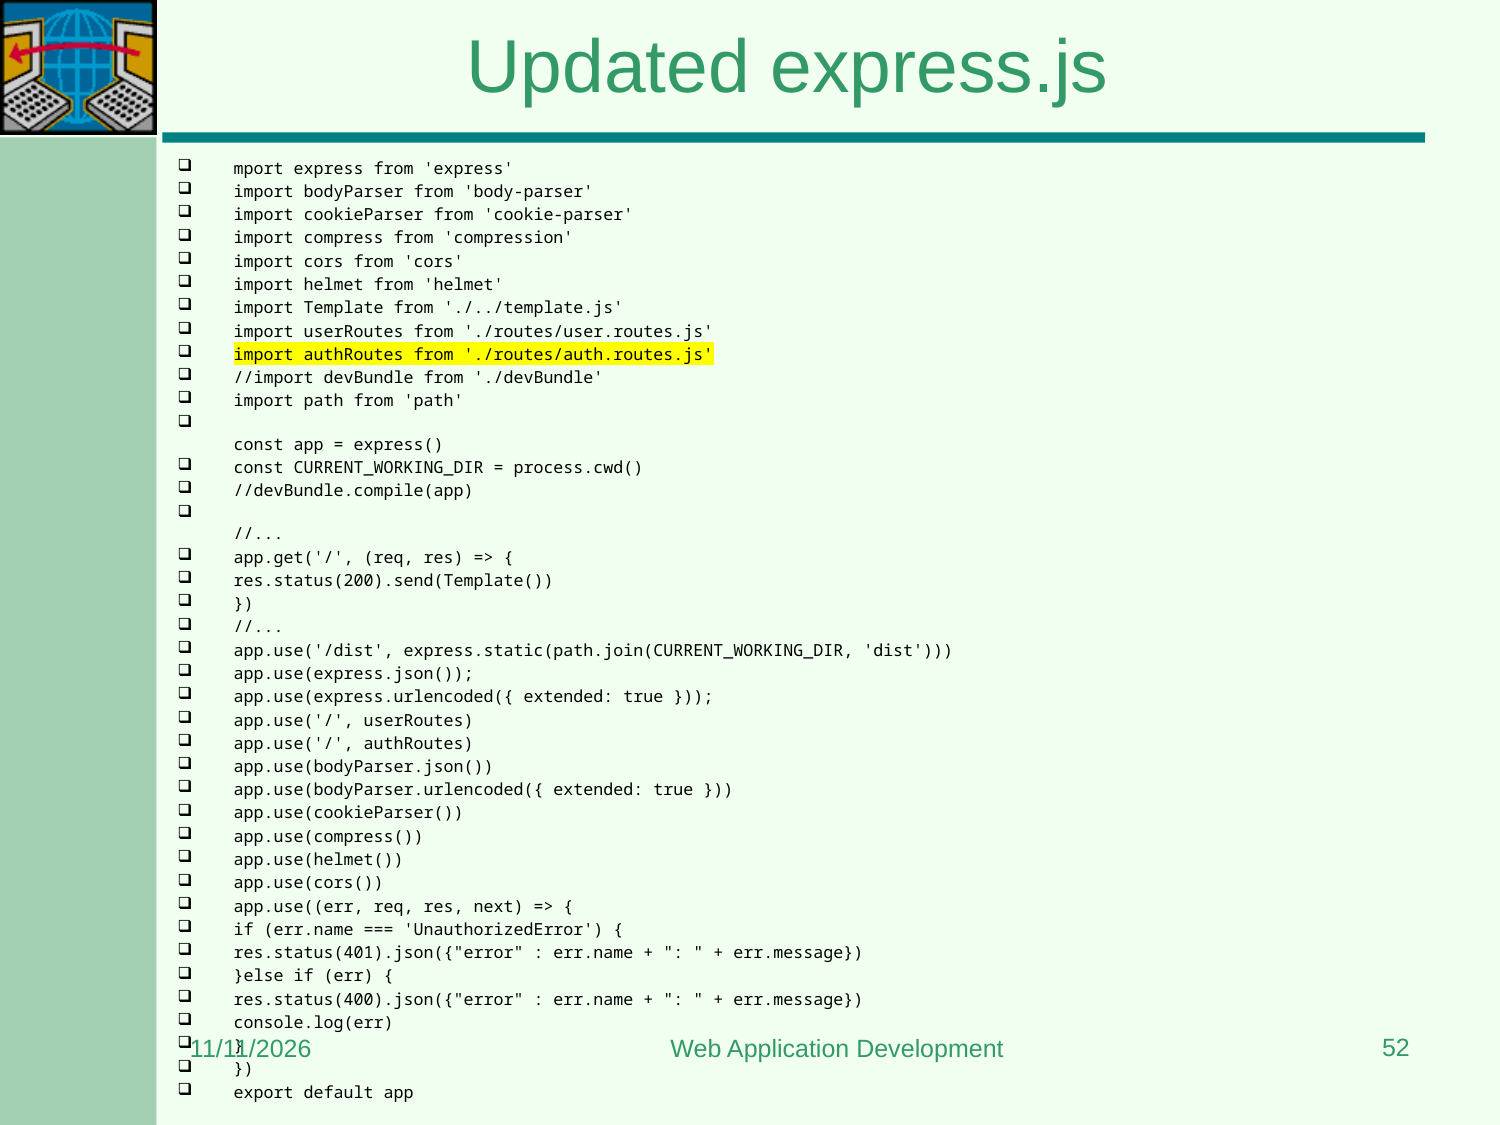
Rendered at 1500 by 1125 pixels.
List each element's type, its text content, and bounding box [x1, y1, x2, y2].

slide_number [174, 1024, 438, 1104]
title Updated express.js [150, 0, 1425, 125]
slide_number 52 [1237, 1024, 1426, 1103]
footer Web Application Development [462, 1024, 1213, 1104]
list mport express from 'express' import bodyParser from 'body-parser' import cookieParser from 'cookie-parser' import compress from 'compression' import cors from 'cors' import helmet from 'helmet' import Template from './../template.js' import userRoutes from './routes/user.routes.js' import authRoutes from './routes/auth.routes.js' //import devBundle from './devBundle' import path from 'path' const app = express() const CURRENT_WORKING_DIR = process.cwd() //devBundle.compile(app) //... app.get('/', (req, res) => { res.status(200).send(Template()) }) //... app.use('/dist', express.static(path.join(CURRENT_WORKING_DIR, 'dist'))) app.use(express.json()); app.use(express.urlencoded({ extended: true })); app.use('/', userRoutes) app.use('/', authRoutes) app.use(bodyParser.json()) app.use(bodyParser.urlencoded({ extended: true })) app.use(cookieParser()) app.use(compress()) app.use(helmet()) app.use(cors()) app.use((err, req, res, next) => { if (err.name === 'UnauthorizedError') { res.status(401).json({"error" : err.name + ": " + err.message}) }else if (err) { res.status(400).json({"error" : err.name + ": " + err.message}) console.log(err) } }) export default app [162, 149, 1488, 1125]
picture [0, 0, 157, 135]
